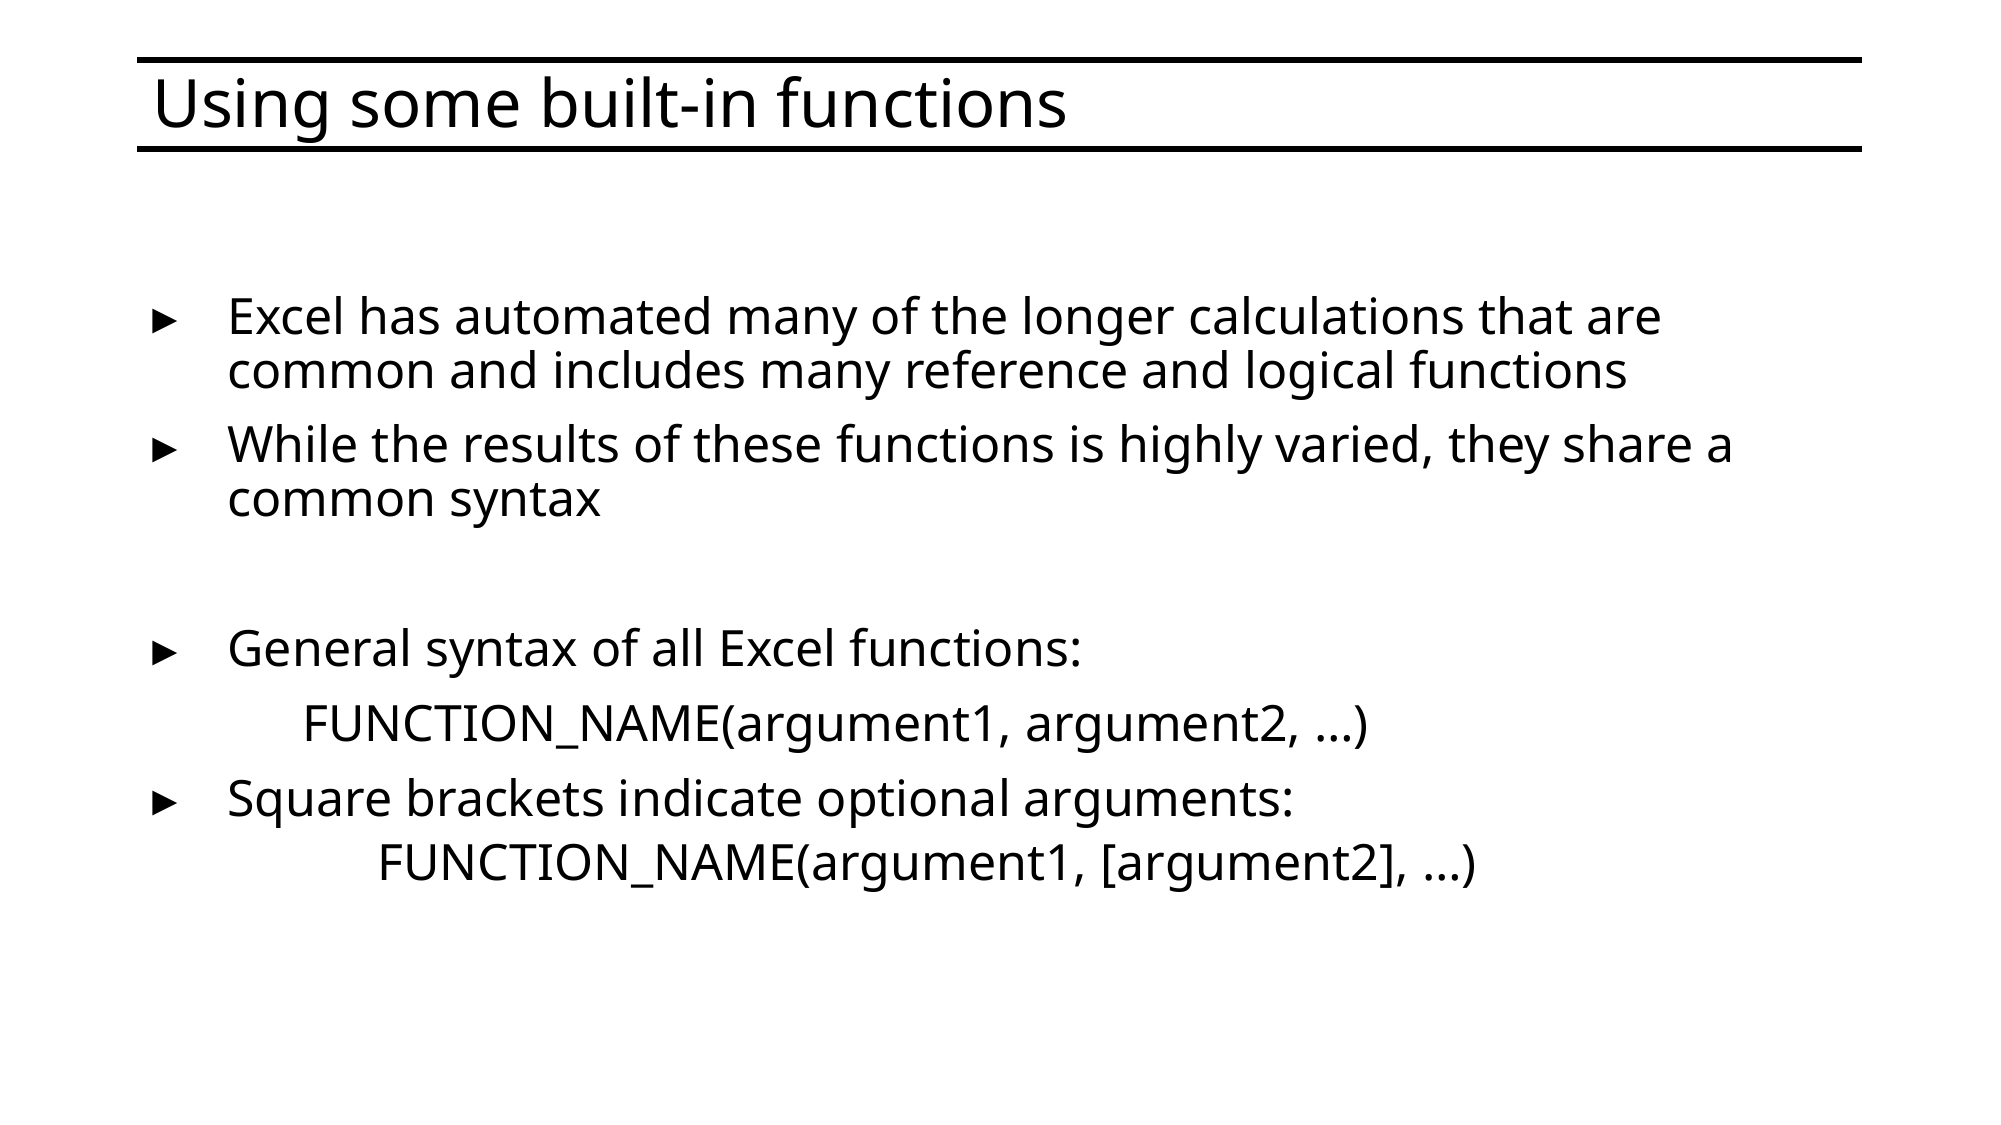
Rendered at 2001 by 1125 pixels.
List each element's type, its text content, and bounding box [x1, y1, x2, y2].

list Excel has automated many of the longer calculations that are common and includes many reference and logical functions While the results of these functions is highly varied, they share a common syntax General syntax of all Excel functions: function_name(argument1, argument2, …) Square brackets indicate optional arguments: function_name(argument1, [argument2], …) [137, 283, 1863, 998]
title Using some built-in functions [137, 63, 1863, 152]
